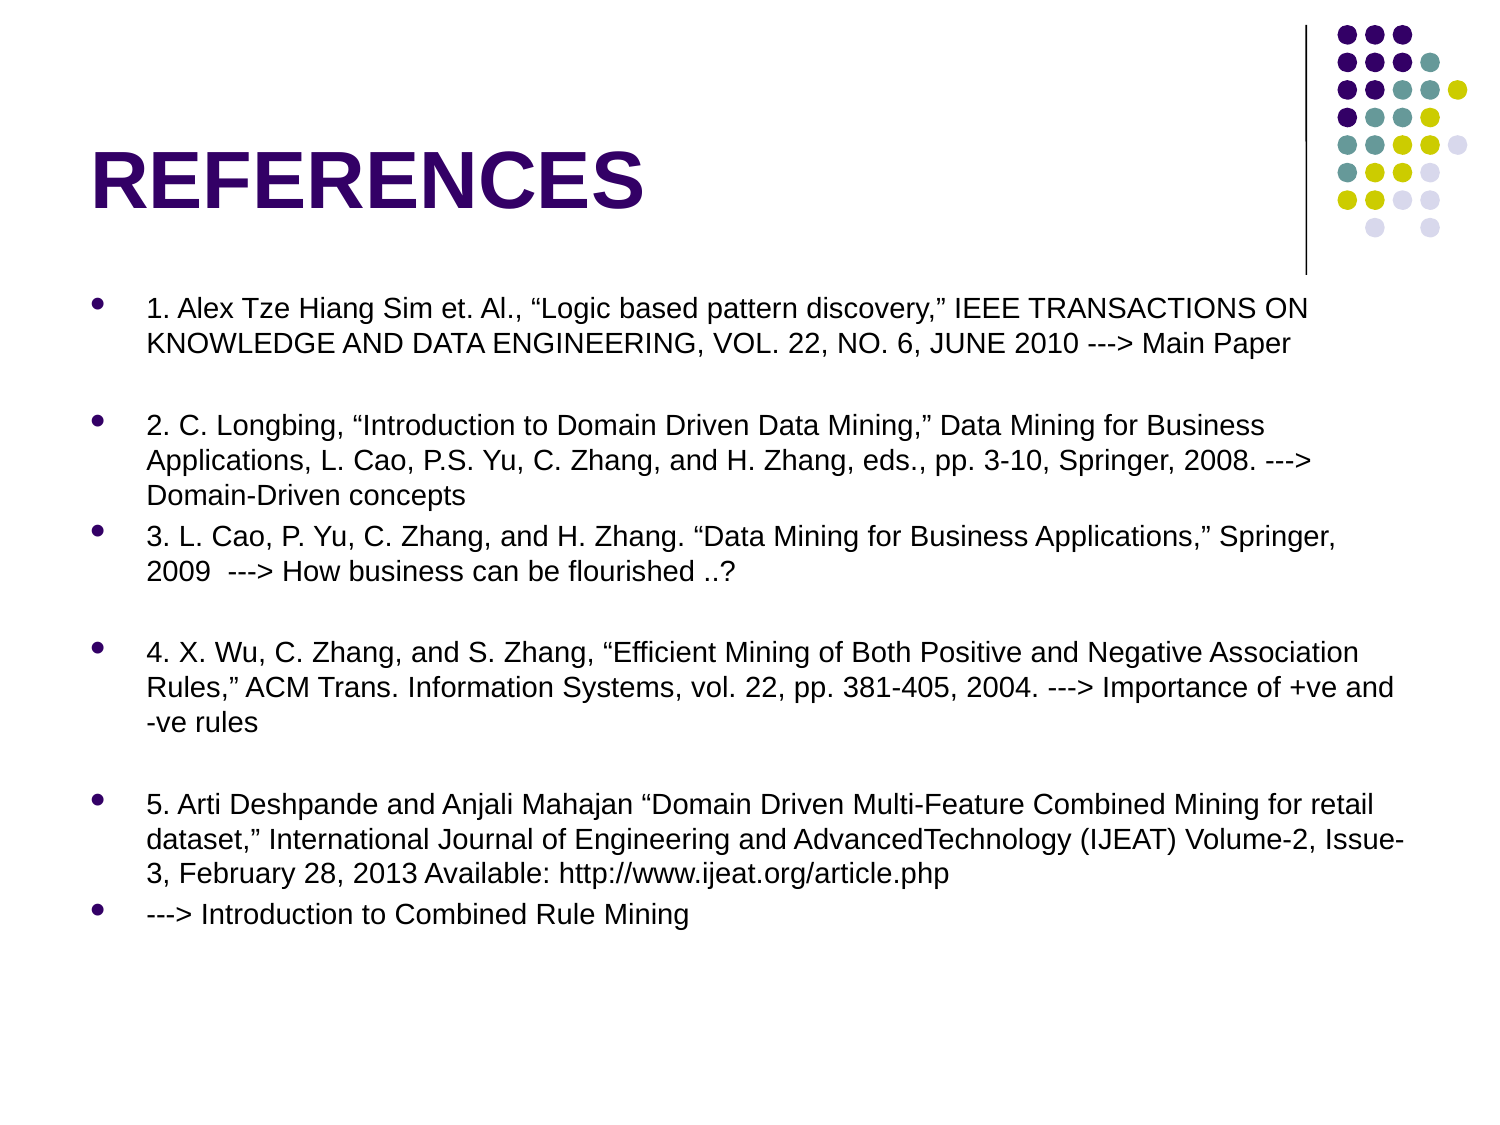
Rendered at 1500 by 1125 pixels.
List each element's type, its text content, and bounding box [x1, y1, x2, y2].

list 1. Alex Tze Hiang Sim et. Al., “Logic based pattern discovery,” IEEE TRANSACTIONS ON KNOWLEDGE AND DATA ENGINEERING, VOL. 22, NO. 6, JUNE 2010 ---> Main Paper 2. C. Longbing, “Introduction to Domain Driven Data Mining,” Data Mining for Business Applications, L. Cao, P.S. Yu, C. Zhang, and H. Zhang, eds., pp. 3-10, Springer, 2008. ---> Domain-Driven concepts 3. L. Cao, P. Yu, C. Zhang, and H. Zhang. “Data Mining for Business Applications,” Springer, 2009 ---> How business can be flourished ..? 4. X. Wu, C. Zhang, and S. Zhang, “Efficient Mining of Both Positive and Negative Association Rules,” ACM Trans. Information Systems, vol. 22, pp. 381-405, 2004. ---> Importance of +ve and -ve rules 5. Arti Deshpande and Anjali Mahajan “Domain Driven Multi-Feature Combined Mining for retail dataset,” International Journal of Engineering and AdvancedTechnology (IJEAT) Volume-2, Issue-3, February 28, 2013 Available: http://www.ijeat.org/article.php ---> Introduction to Combined Rule Mining [74, 281, 1426, 1006]
title REFERENCES [74, 19, 1313, 233]
